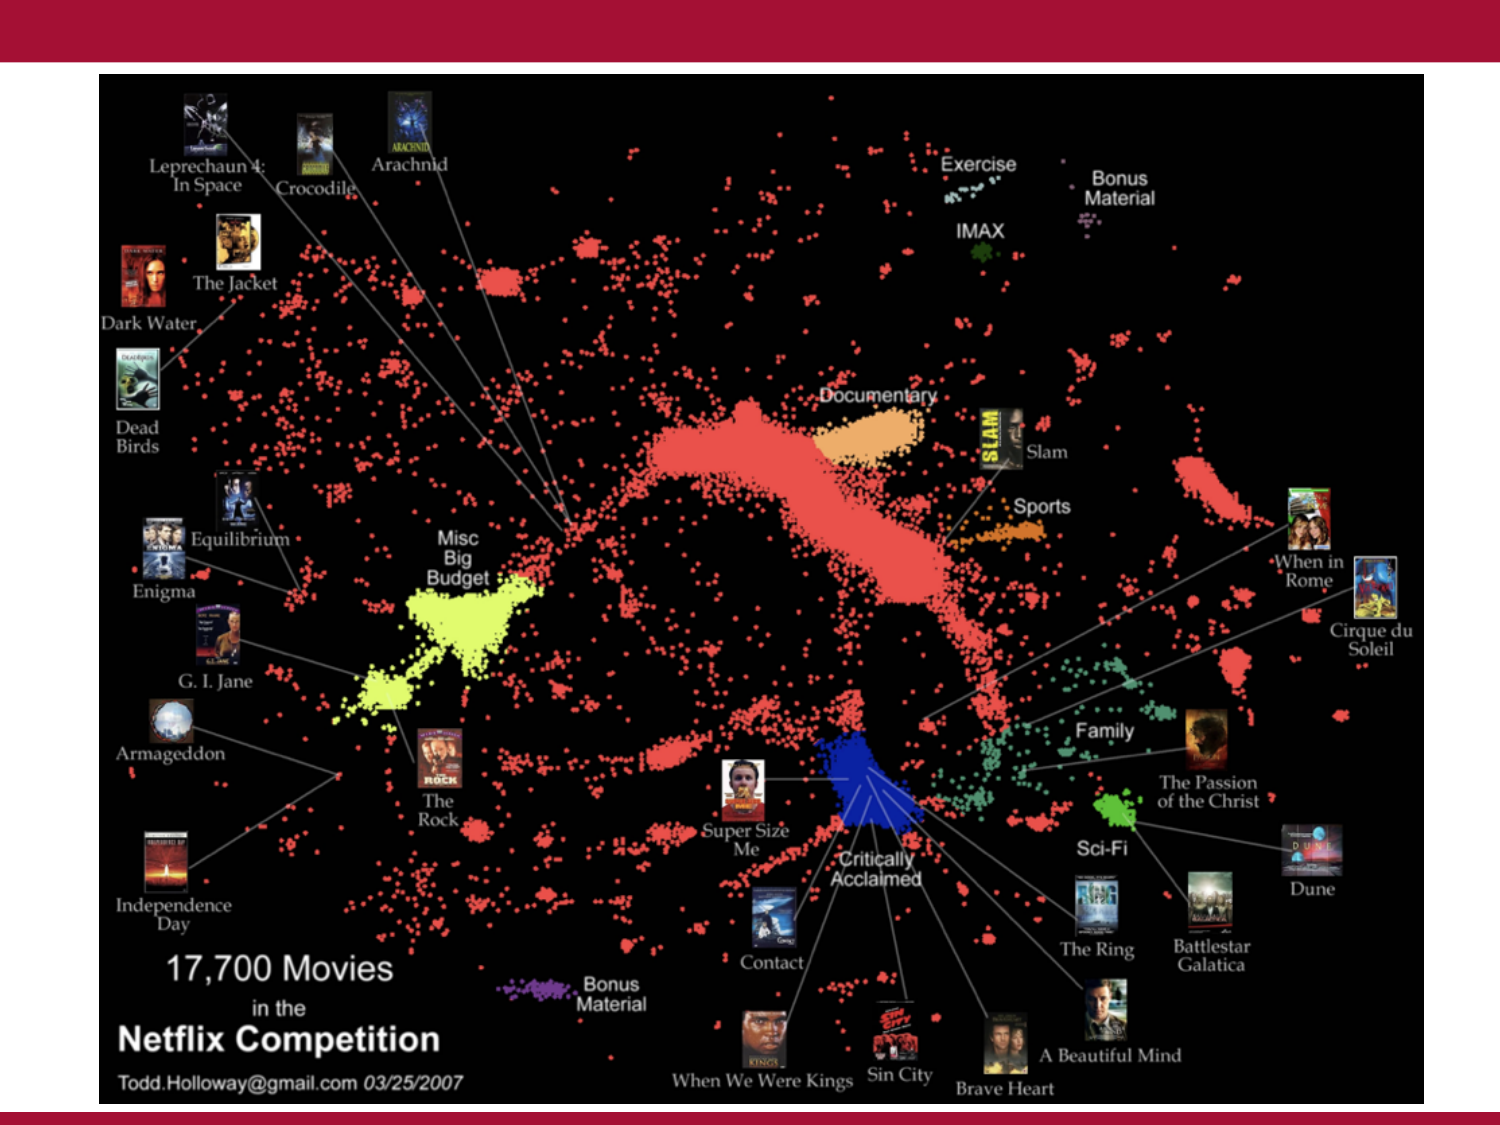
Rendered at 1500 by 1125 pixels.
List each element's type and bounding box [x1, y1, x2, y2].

picture [99, 74, 1424, 1105]
